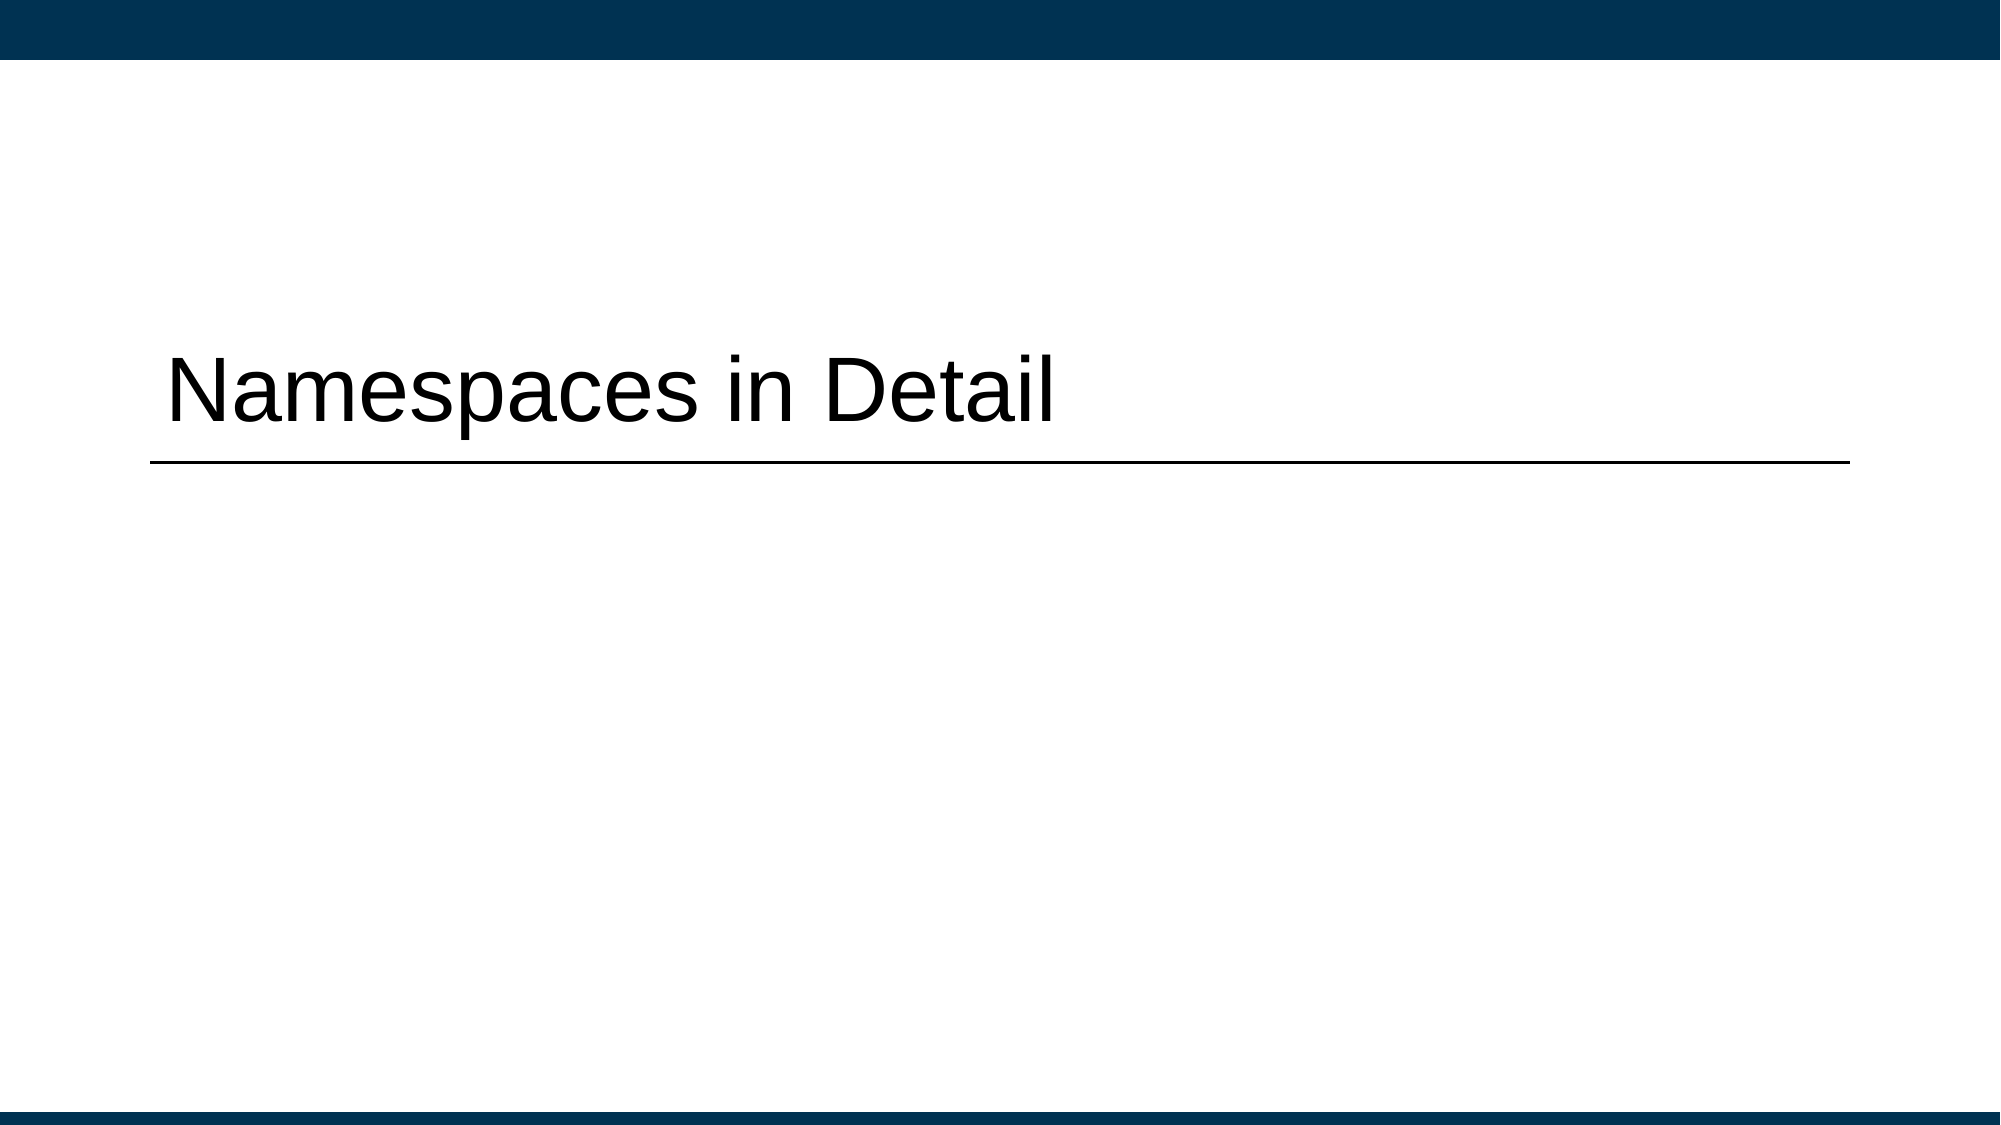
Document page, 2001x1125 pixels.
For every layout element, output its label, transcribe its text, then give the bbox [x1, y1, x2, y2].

title Namespaces in Detail [150, 299, 1850, 448]
